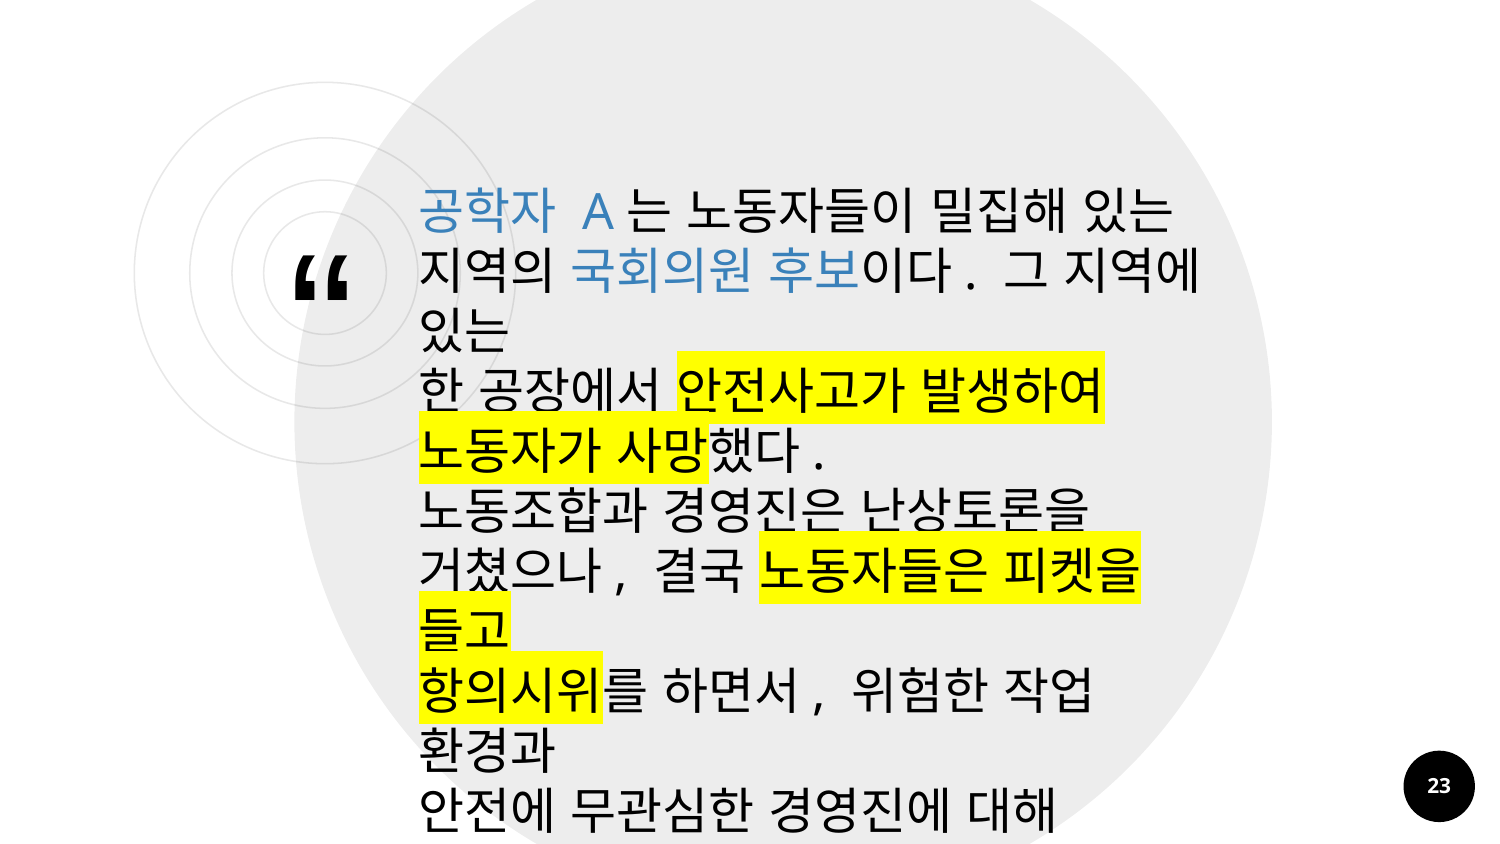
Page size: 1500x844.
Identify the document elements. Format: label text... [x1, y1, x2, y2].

text_box 공학자 A는 노동자들이 밀집해 있는 지역의 국회의원 후보이다. 그 지역에 있는 한 공장에서 안전사고가 발생하여 노동자가 사망했다. 노동조합과 경영진은 난상토론을 거쳤으나, 결국 노동자들은 피켓을 들고 항의시위를 하면서, 위험한 작업 환경과 안전에 무관심한 경영진에 대해 항의했다. [403, 171, 1219, 844]
text_box “ [274, 185, 438, 441]
slide_number 23 [1403, 750, 1475, 823]
